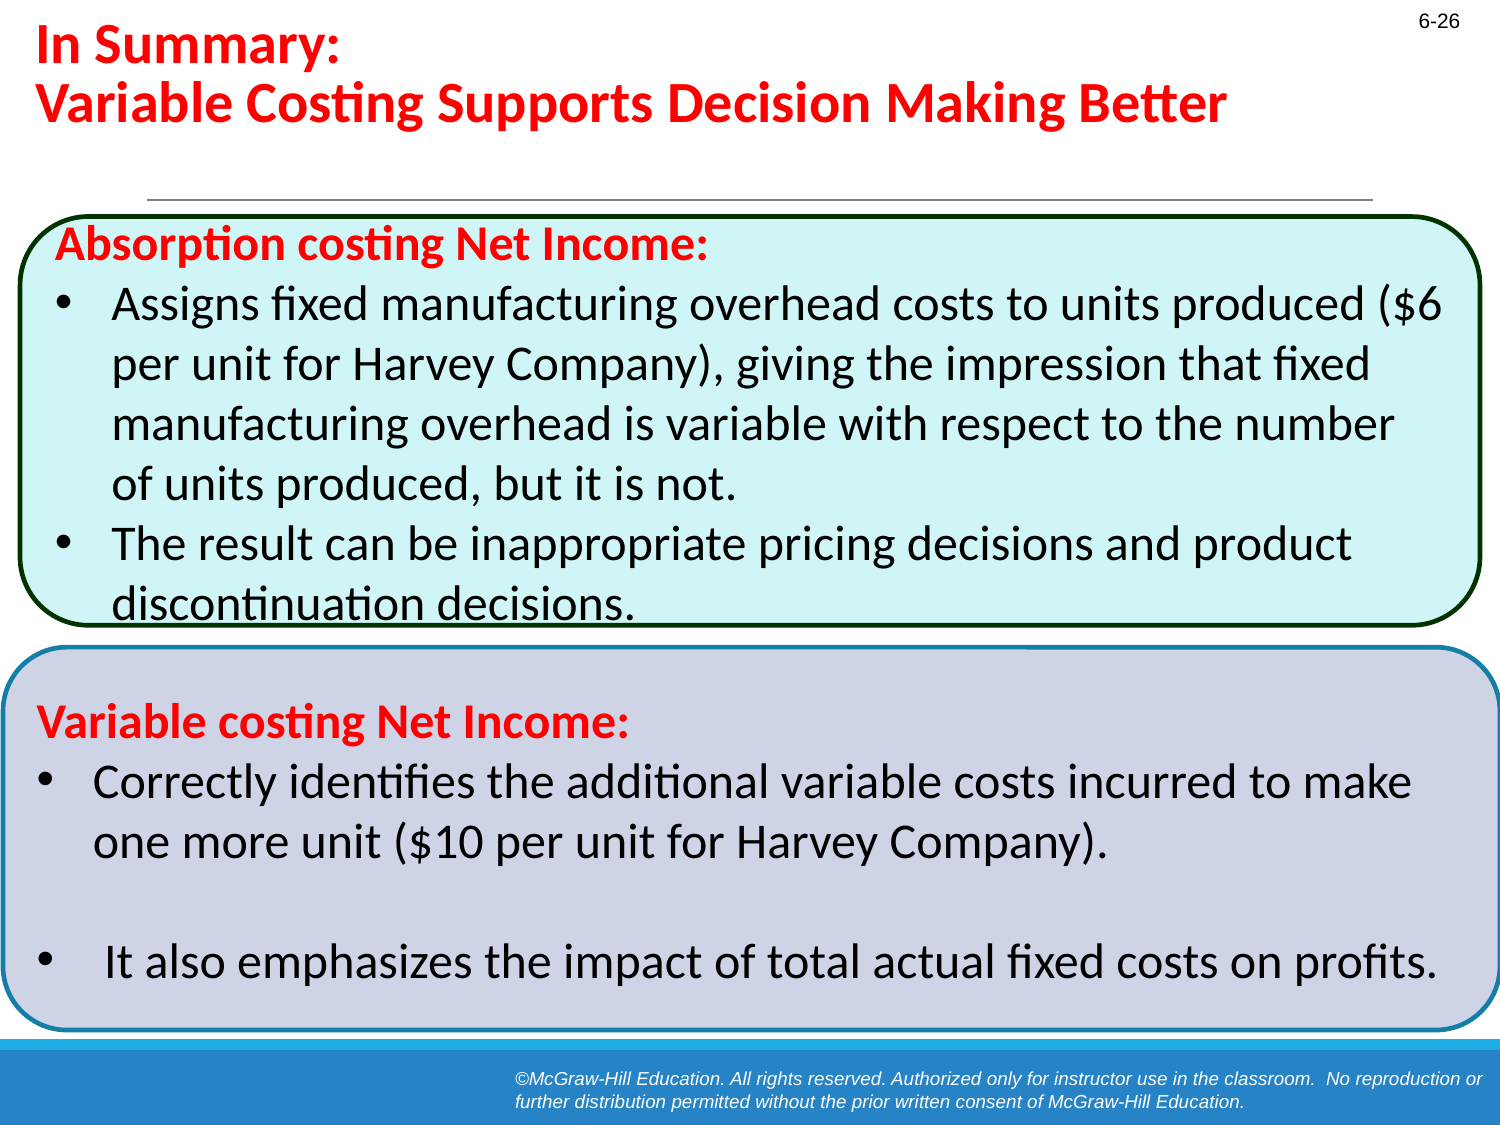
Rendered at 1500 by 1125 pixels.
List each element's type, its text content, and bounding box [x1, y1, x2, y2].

title In Summary: Variable Costing Supports Decision Making Better [20, 57, 1447, 143]
text_box Absorption costing Net Income: Assigns fixed manufacturing overhead costs to units produced ($6 per unit for Harvey Company), giving the impression that fixed manufacturing overhead is variable with respect to the number of units produced, but it is not. The result can be inappropriate pricing decisions and product discontinuation decisions. [20, 216, 1480, 626]
text_box Variable costing Net Income: Correctly identifies the additional variable costs incurred to make one more unit ($10 per unit for Harvey Company). It also emphasizes the impact of total actual fixed costs on profits. [2, 647, 1500, 1031]
